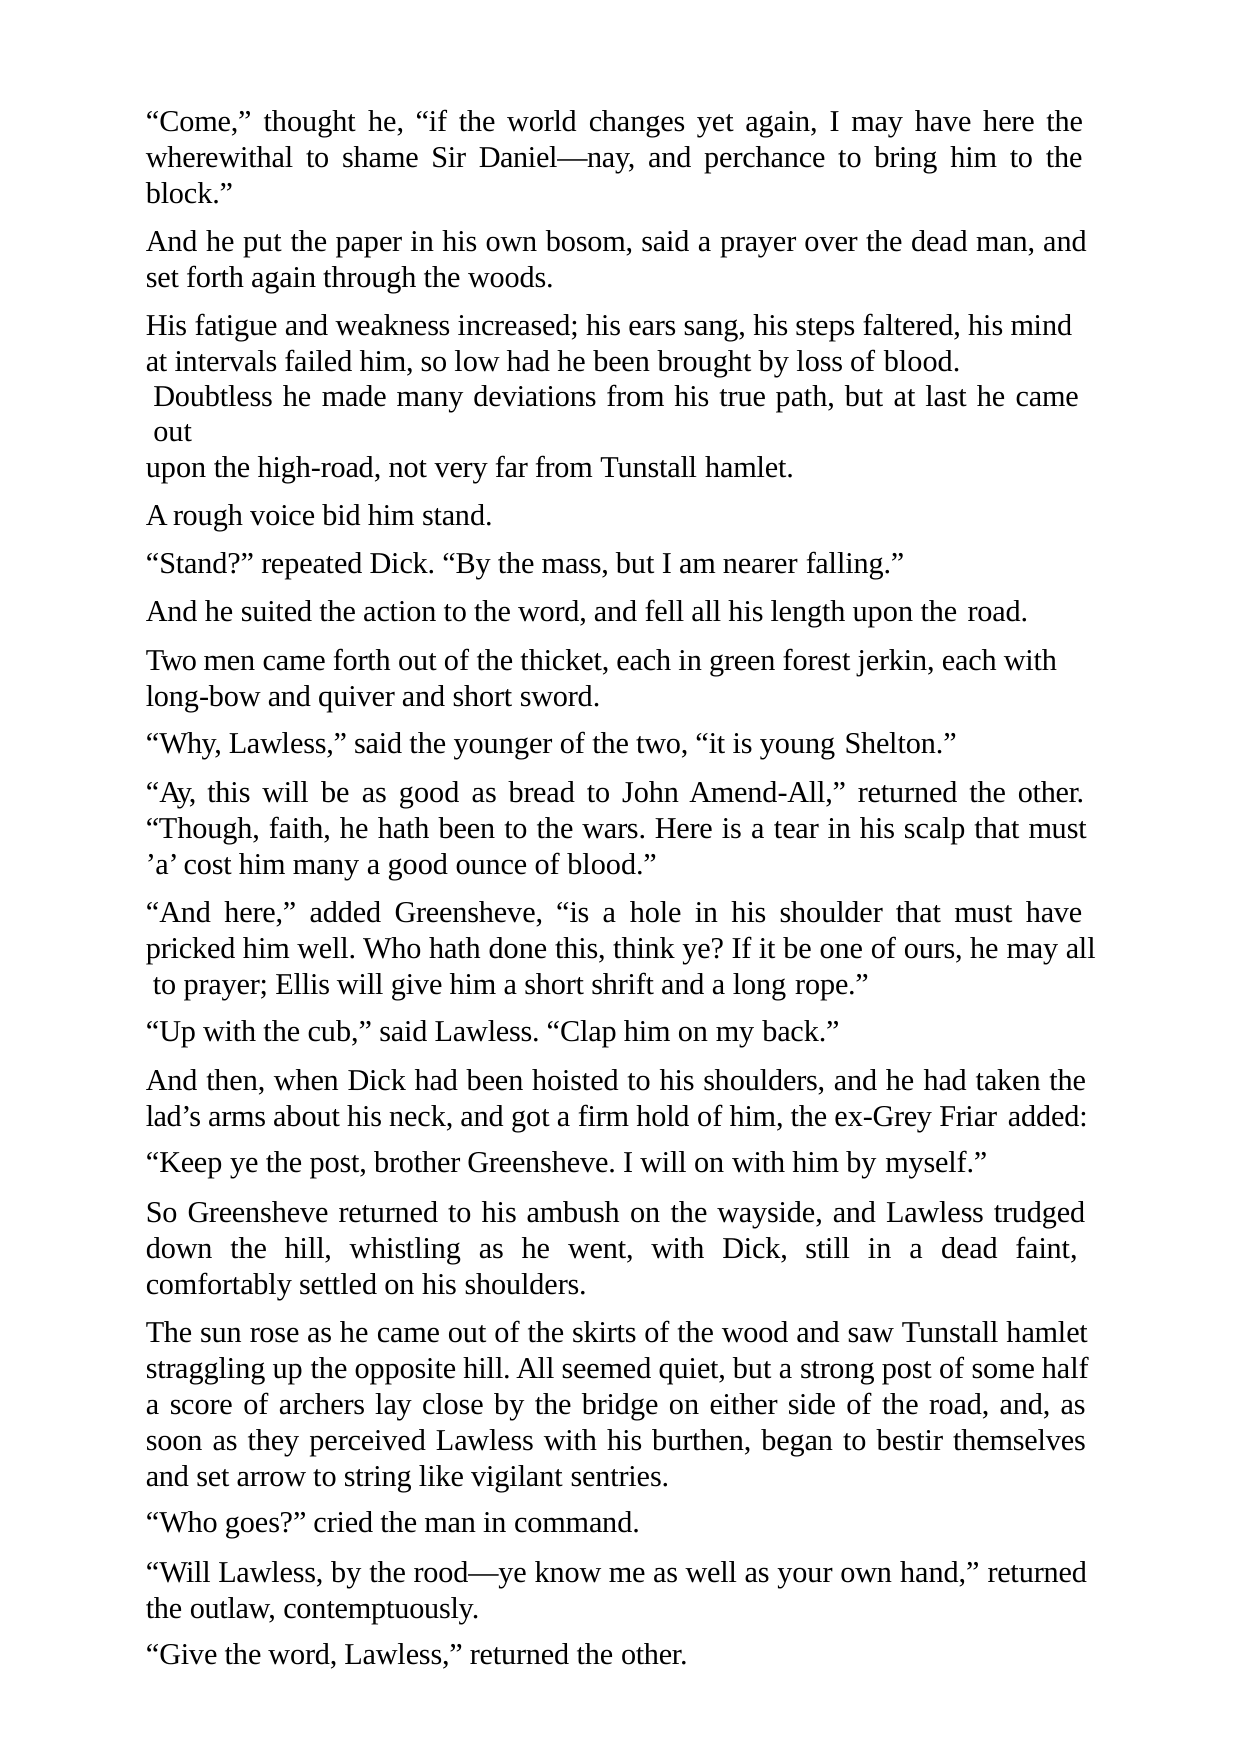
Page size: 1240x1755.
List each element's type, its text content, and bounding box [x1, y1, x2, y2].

text_box “Come,” thought he, “if the world changes yet again, I may have here the wherewithal to shame Sir Daniel—nay, and perchance to bring him to the block.” And he put the paper in his own bosom, said a prayer over the dead man, and set forth again through the woods. His fatigue and weakness increased; his ears sang, his steps faltered, his mind at intervals failed him, so low had he been brought by loss of blood. Doubtless he made many deviations from his true path, but at last he came out upon the high-road, not very far from Tunstall hamlet. A rough voice bid him stand. “Stand?” repeated Dick. “By the mass, but I am nearer falling.” And he suited the action to the word, and fell all his length upon the road. Two men came forth out of the thicket, each in green forest jerkin, each with long-bow and quiver and short sword. “Why, Lawless,” said the younger of the two, “it is young Shelton.” “Ay, this will be as good as bread to John Amend-All,” returned the other. “Though, faith, he hath been to the wars. Here is a tear in his scalp that must ’a’ cost him many a good ounce of blood.” “And here,” added Greensheve, “is a hole in his shoulder that must have pricked him well. Who hath done this, think ye? If it be one of ours, he may all to prayer; Ellis will give him a short shrift and a long rope.” “Up with the cub,” said Lawless. “Clap him on my back.” And then, when Dick had been hoisted to his shoulders, and he had taken the lad’s arms about his neck, and got a firm hold of him, the ex-Grey Friar added: “Keep ye the post, brother Greensheve. I will on with him by myself.” So Greensheve returned to his ambush on the wayside, and Lawless trudged down the hill, whistling as he went, with Dick, still in a dead faint, comfortably settled on his shoulders. The sun rose as he came out of the skirts of the wood and saw Tunstall hamlet straggling up the opposite hill. All seemed quiet, but a strong post of some half a score of archers lay close by the bridge on either side of the road, and, as soon as they perceived Lawless with his burthen, began to bestir themselves and set arrow to string like vigilant sentries. “Who goes?” cried the man in command. “Will Lawless, by the rood—ye know me as well as your own hand,” returned the outlaw, contemptuously. “Give the word, Lawless,” returned the other. [143, 98, 1097, 1671]
